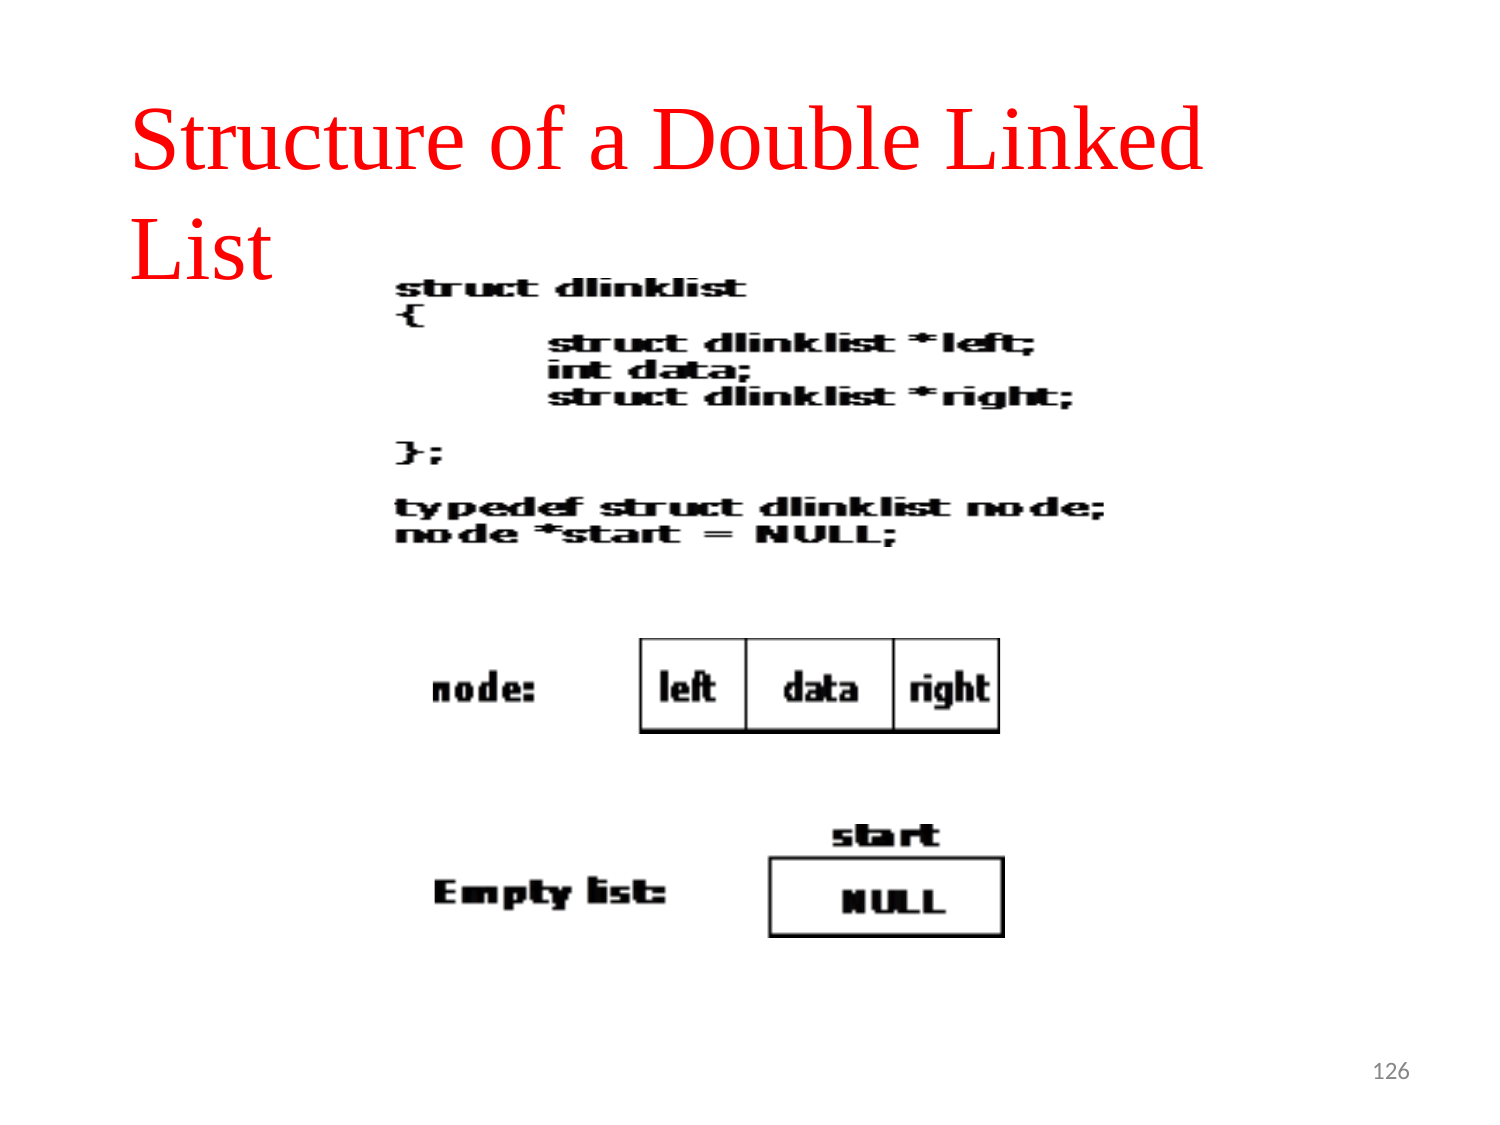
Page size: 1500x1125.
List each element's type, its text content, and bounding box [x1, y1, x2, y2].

text_box [434, 824, 1005, 938]
slide_number 126 [1367, 1058, 1415, 1125]
text_box [432, 638, 1001, 734]
text_box [394, 278, 1104, 547]
title Structure of a Double Linked List [128, 75, 1370, 298]
